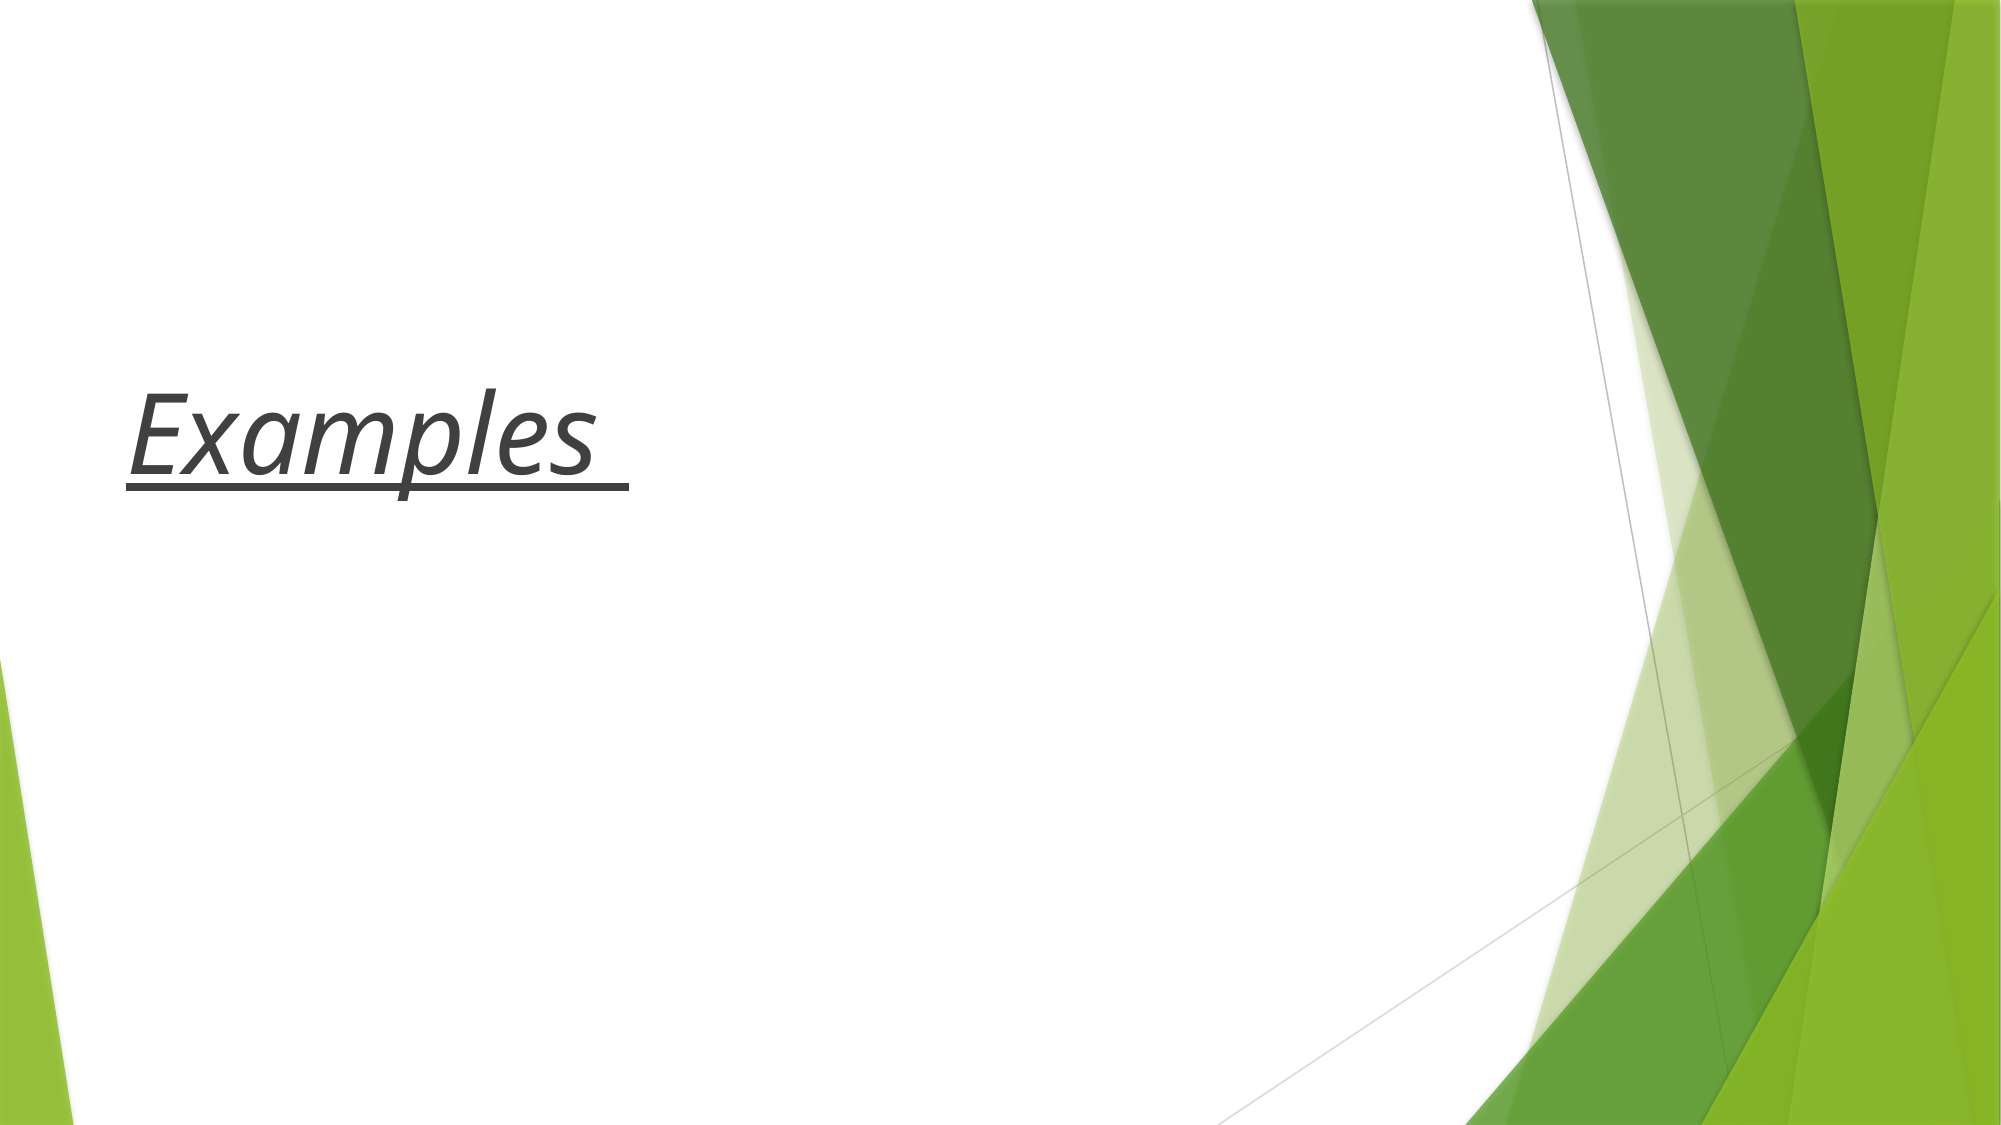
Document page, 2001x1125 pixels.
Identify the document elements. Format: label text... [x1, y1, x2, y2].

list Examples [111, 354, 1522, 992]
